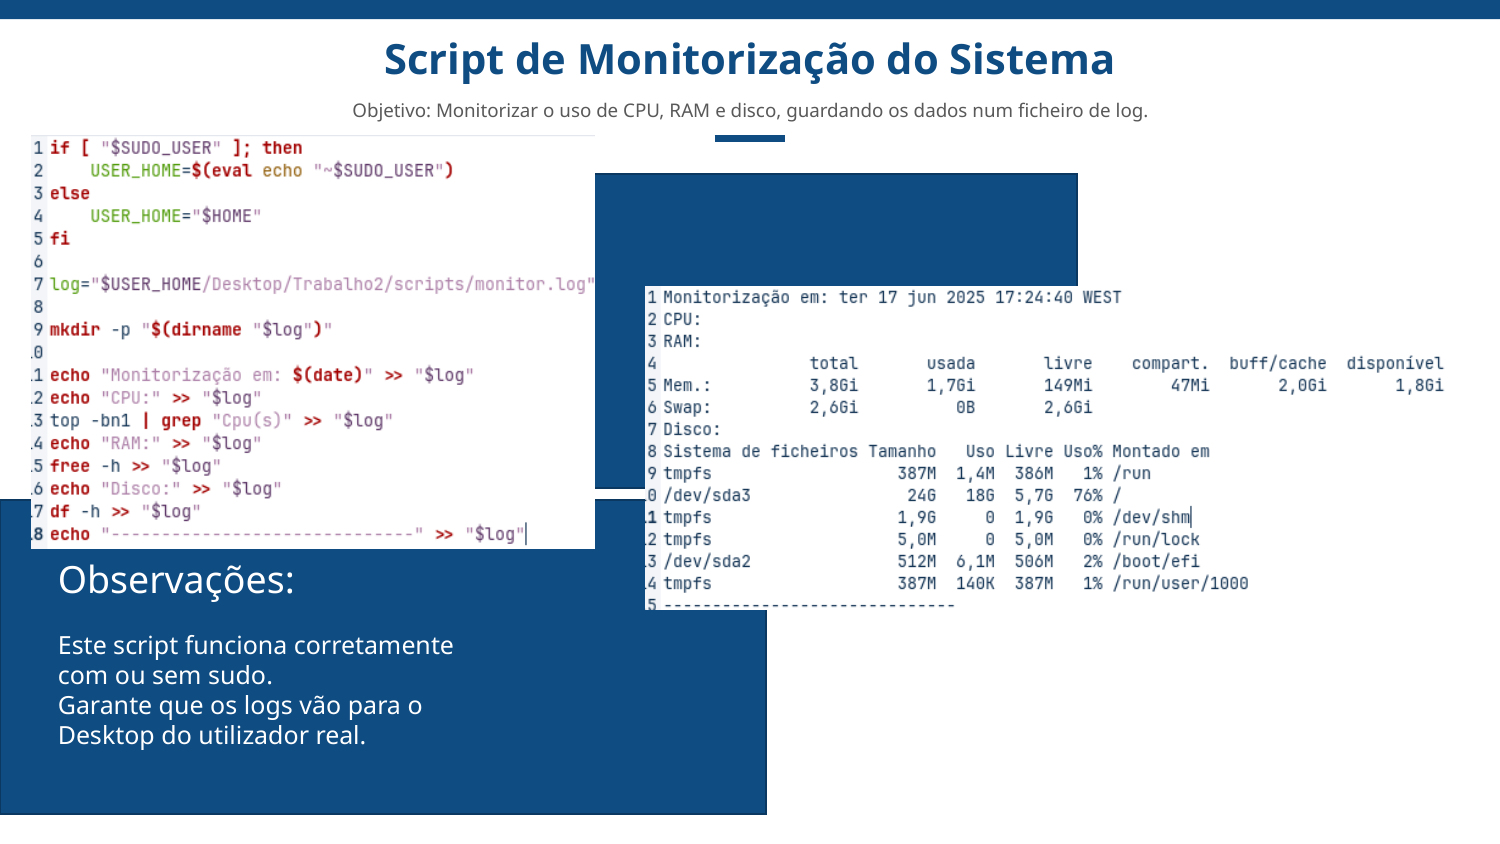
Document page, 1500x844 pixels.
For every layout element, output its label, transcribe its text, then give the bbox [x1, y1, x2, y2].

text_box Observações: [43, 549, 544, 609]
picture [31, 135, 595, 549]
text_box Script de Monitorização do Sistema [369, 25, 1131, 91]
text_box Este script funciona corretamente com ou sem sudo. Garante que os logs vão para o Desktop do utilizador real. [43, 622, 520, 762]
picture [645, 286, 1455, 610]
text_box Objetivo: Monitorizar o uso de CPU, RAM e disco, guardando os dados num ficheiro de log. [337, 91, 1163, 174]
